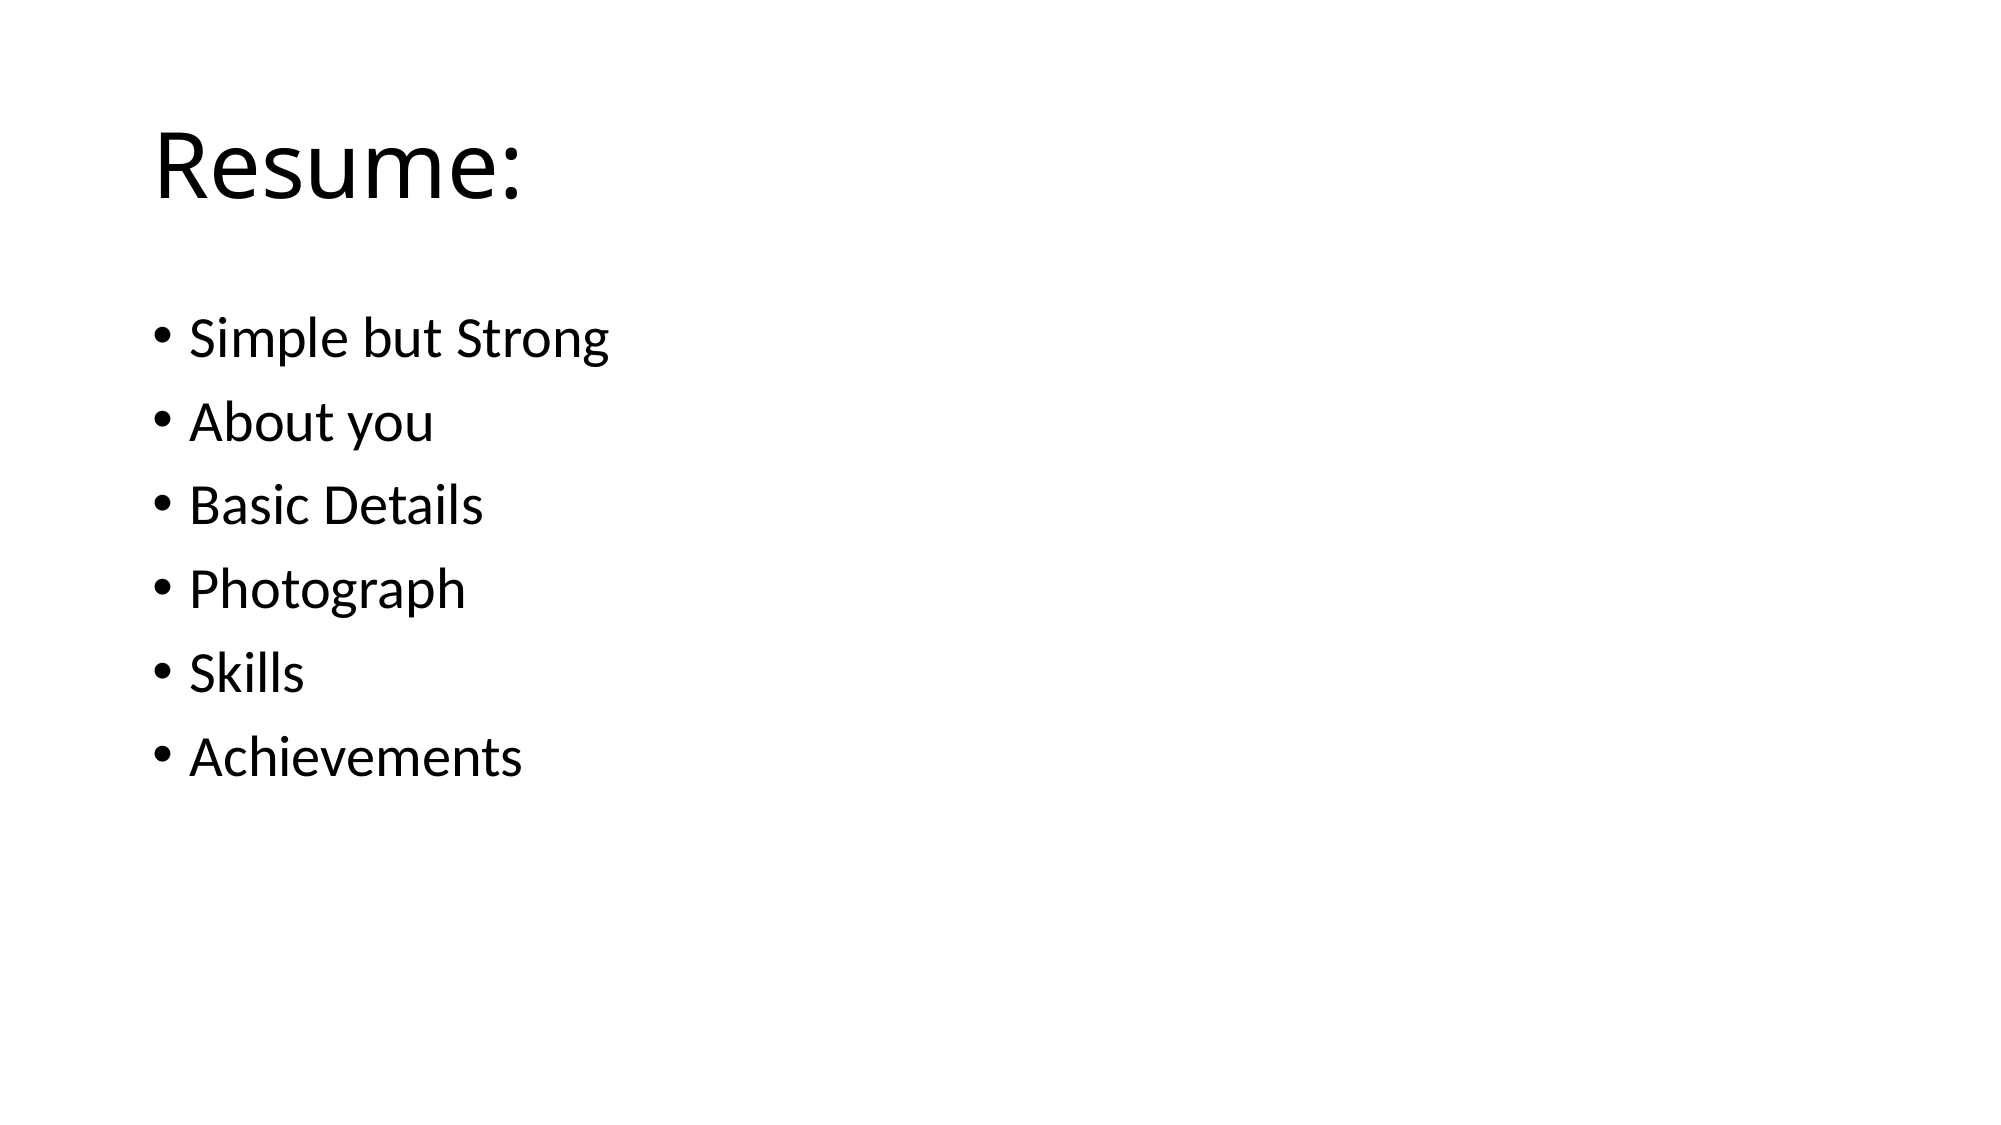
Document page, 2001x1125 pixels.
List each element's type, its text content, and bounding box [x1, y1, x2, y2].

list Simple but Strong About you Basic Details Photograph Skills Achievements [137, 299, 1863, 1014]
title Resume: [137, 59, 1863, 278]
